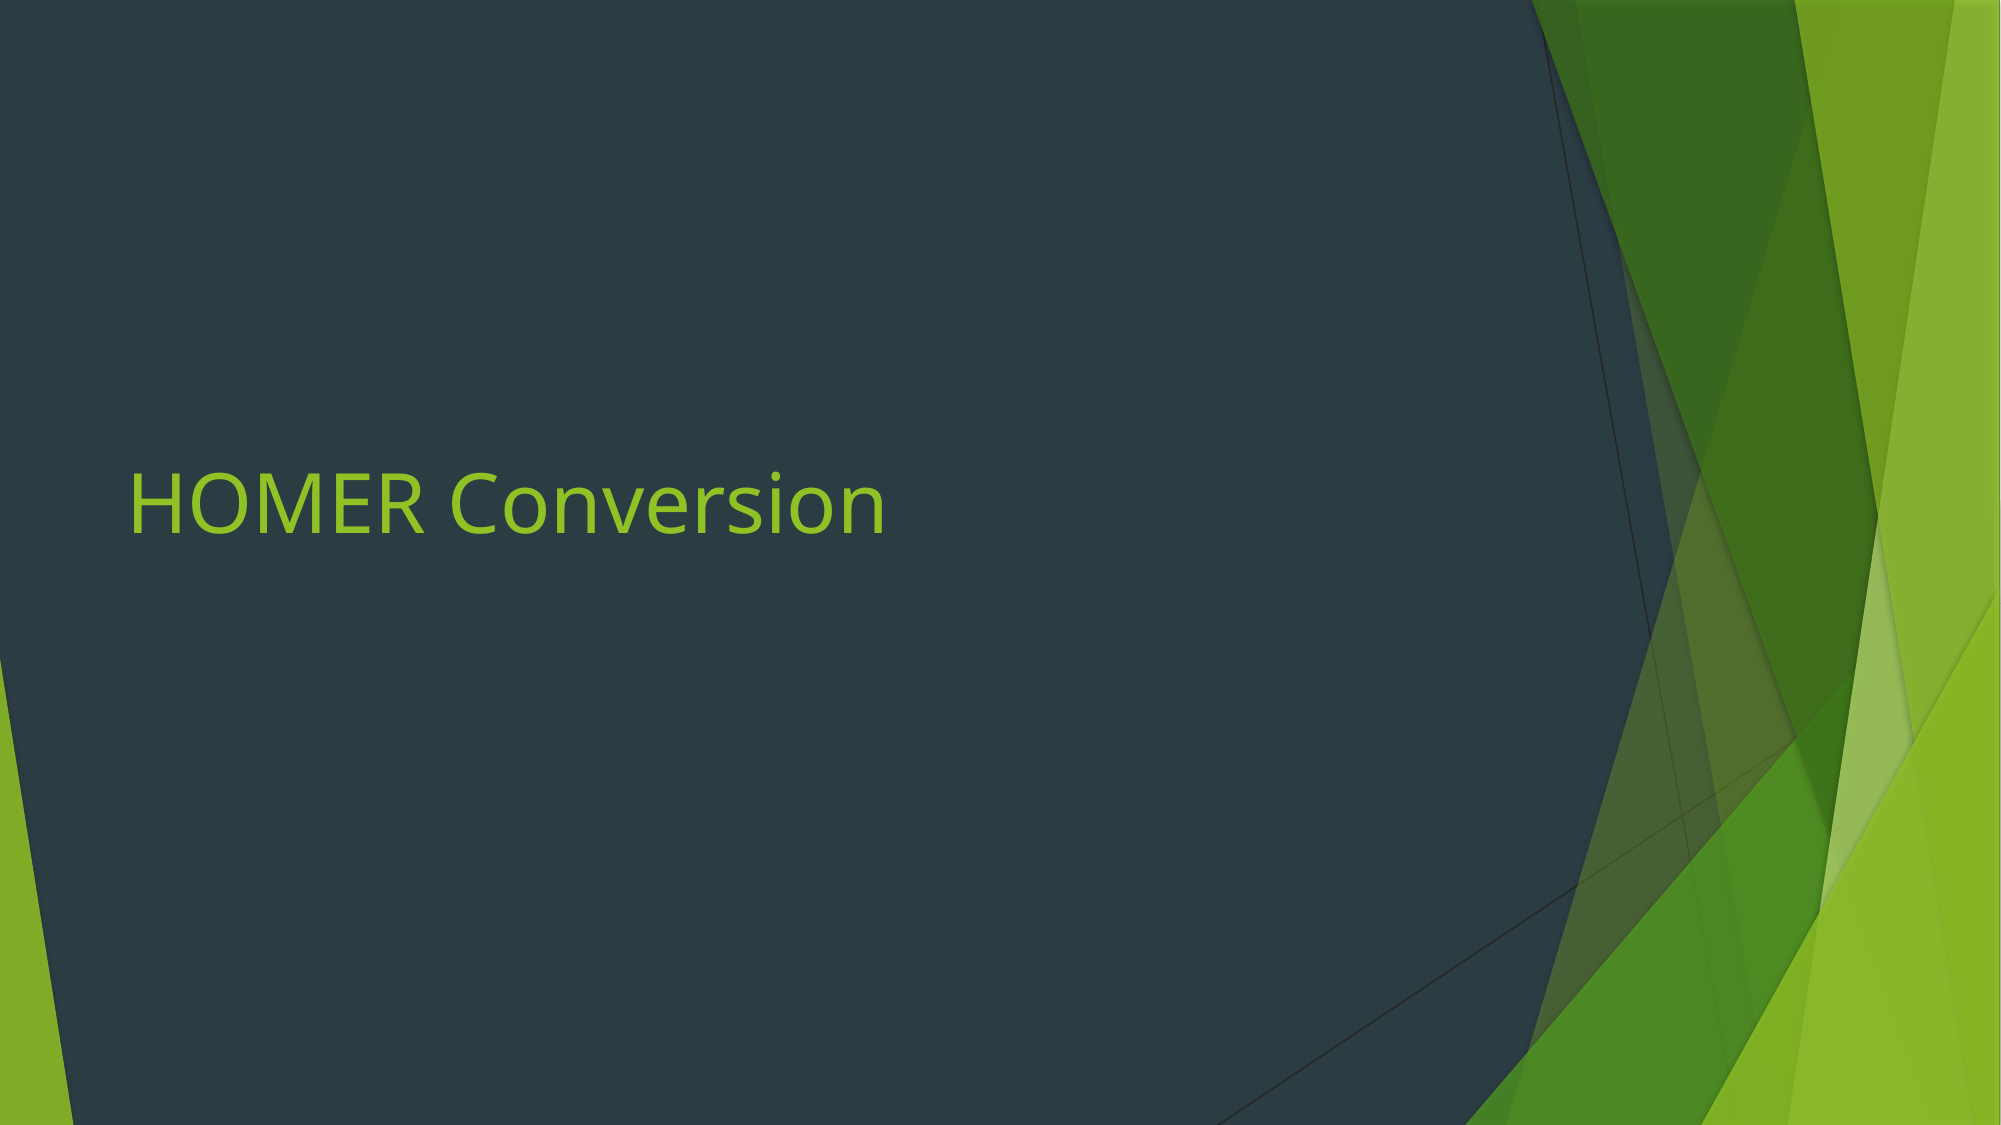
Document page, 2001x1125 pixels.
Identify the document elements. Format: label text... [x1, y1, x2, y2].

title HOMER Conversion [111, 443, 1522, 743]
